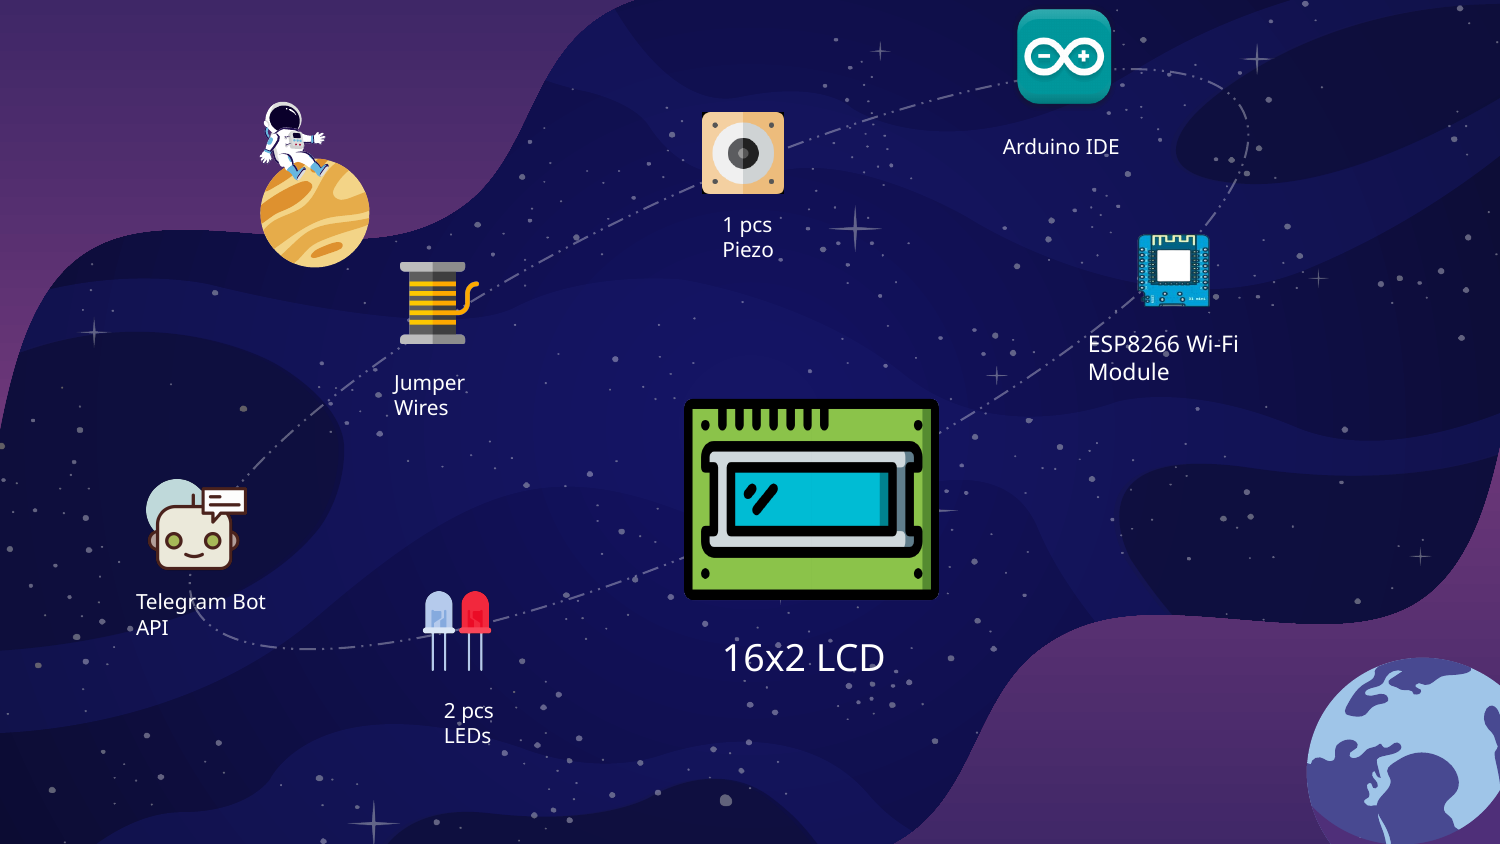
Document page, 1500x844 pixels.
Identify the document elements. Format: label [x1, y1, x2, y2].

text_box [1297, 654, 1500, 844]
text_box [657, 340, 939, 723]
text_box [924, 4, 1174, 166]
text_box [1047, 207, 1316, 399]
picture [0, 0, 1500, 844]
text_box [255, 109, 337, 177]
text_box [200, 72, 1251, 652]
text_box [353, 262, 516, 404]
text_box [682, 112, 807, 227]
text_box [95, 474, 298, 611]
text_box [254, 158, 375, 268]
text_box [403, 591, 511, 715]
